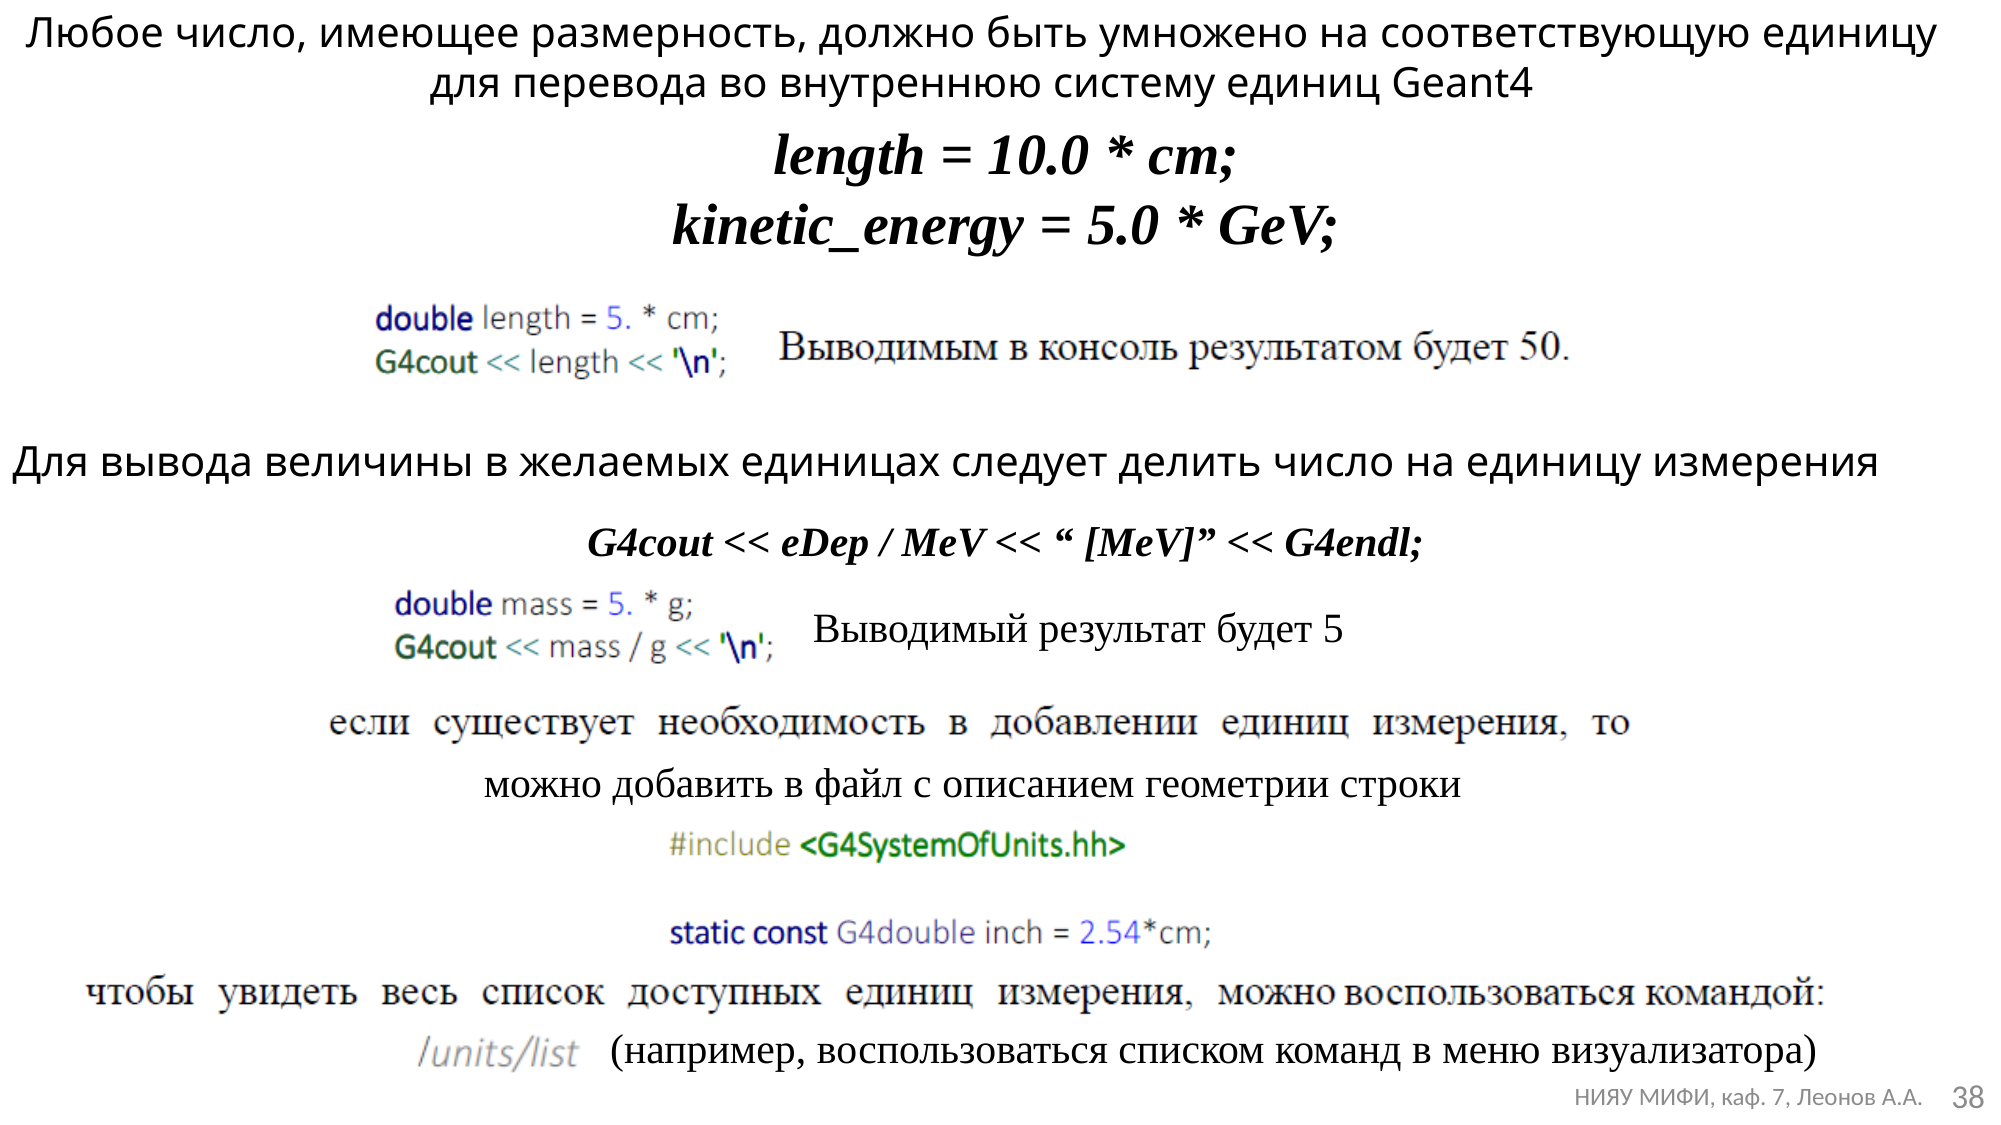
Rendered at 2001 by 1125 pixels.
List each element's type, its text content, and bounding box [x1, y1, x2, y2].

text_box length = 10.0 * cm; kinetic_energy = 5.0 * GeV; [506, 108, 1507, 264]
picture [367, 282, 754, 404]
picture [764, 303, 1587, 387]
picture [648, 805, 1244, 961]
text_box Выводимый результат будет 5 [824, 593, 1435, 659]
slide_number 38 [1940, 1065, 2000, 1125]
picture [81, 966, 1831, 1021]
text_box Любое число, имеющее размерность, должно быть умножено на соответствующую единицу для перевода во внутреннюю систему единиц Geant4 [0, 0, 1973, 114]
text_box можно добавить в файл с описанием геометрии строки [299, 747, 1664, 813]
text_box Для вывода величины в желаемых единицах следует делить число на единицу измерения [0, 427, 1941, 493]
text_box НИЯУ МИФИ, каф. 7, Леонов А.А. [1489, 1065, 1940, 1125]
text_box (например, воспользоваться списком команд в меню визуализатора) [595, 1014, 1846, 1080]
picture [404, 1025, 596, 1084]
text_box G4cout << eDep / MeV << “ [MeV]” << G4endl; [572, 507, 1440, 573]
picture [317, 568, 1646, 763]
